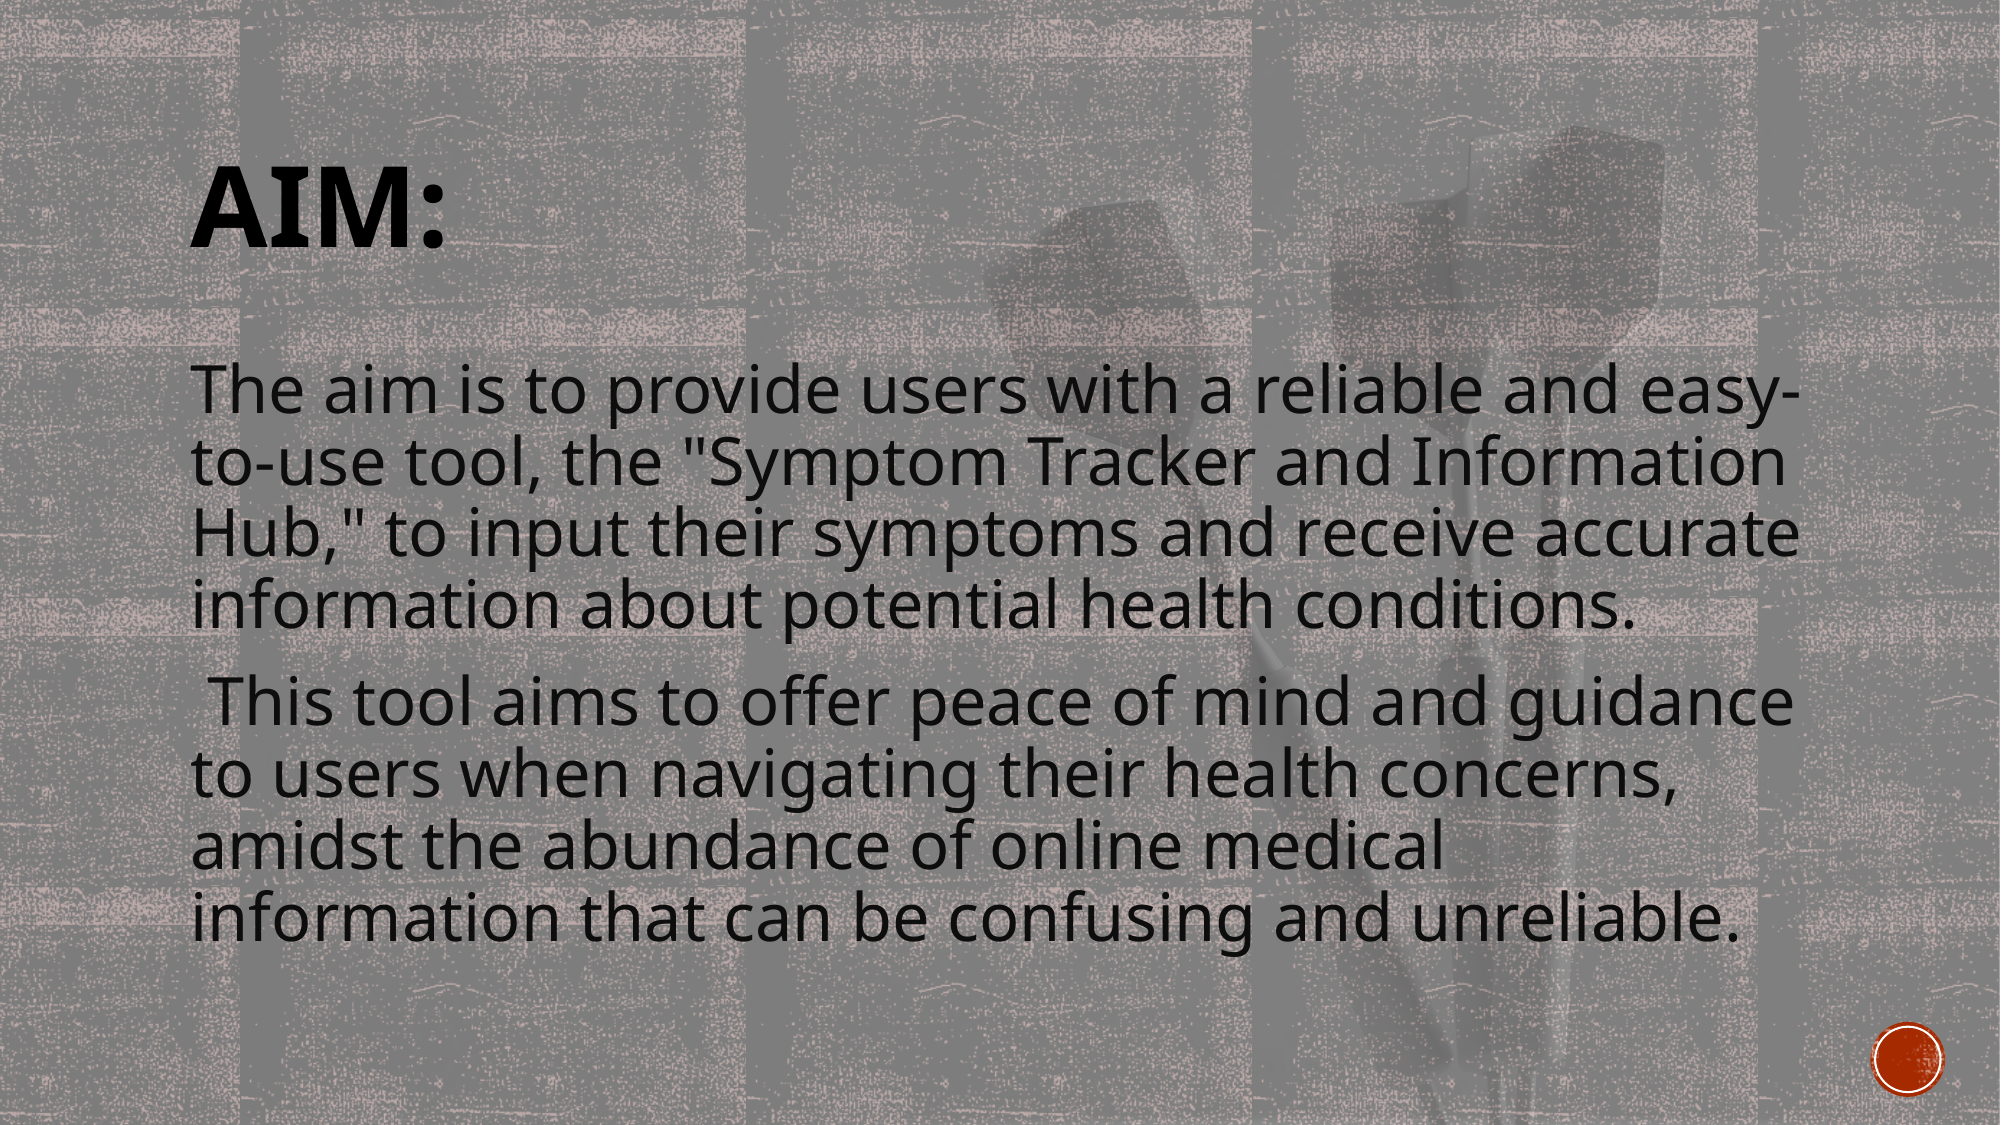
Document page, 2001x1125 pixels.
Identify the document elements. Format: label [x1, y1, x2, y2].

text_box [1873, 1025, 1943, 1095]
picture [2, 2, 1997, 1124]
